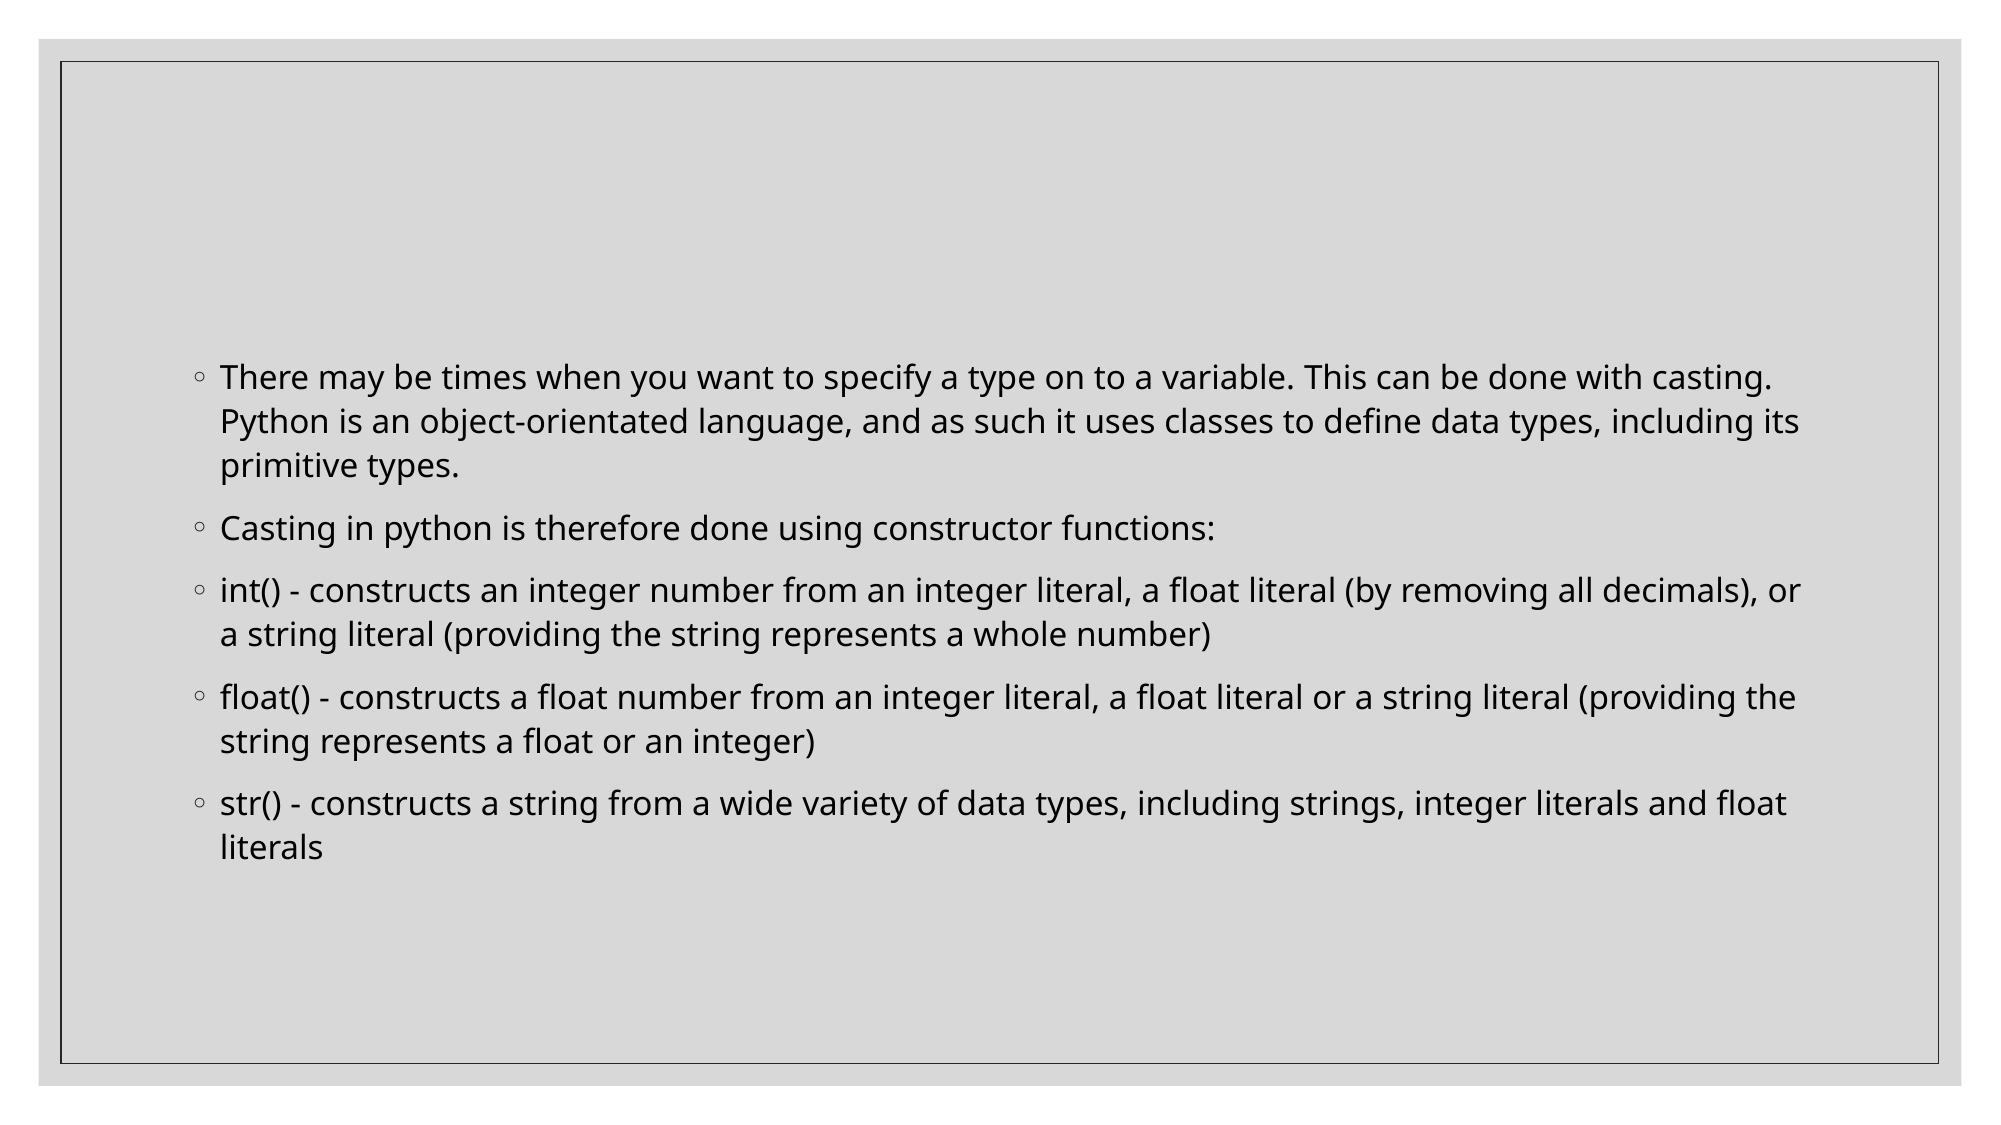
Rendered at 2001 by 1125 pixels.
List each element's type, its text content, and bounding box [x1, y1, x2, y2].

list There may be times when you want to specify a type on to a variable. This can be done with casting. Python is an object-orientated language, and as such it uses classes to define data types, including its primitive types. Casting in python is therefore done using constructor functions: int() - constructs an integer number from an integer literal, a float literal (by removing all decimals), or a string literal (providing the string represents a whole number) float() - constructs a float number from an integer literal, a float literal or a string literal (providing the string represents a float or an integer) str() - constructs a string from a wide variety of data types, including strings, integer literals and float literals [174, 345, 1825, 977]
